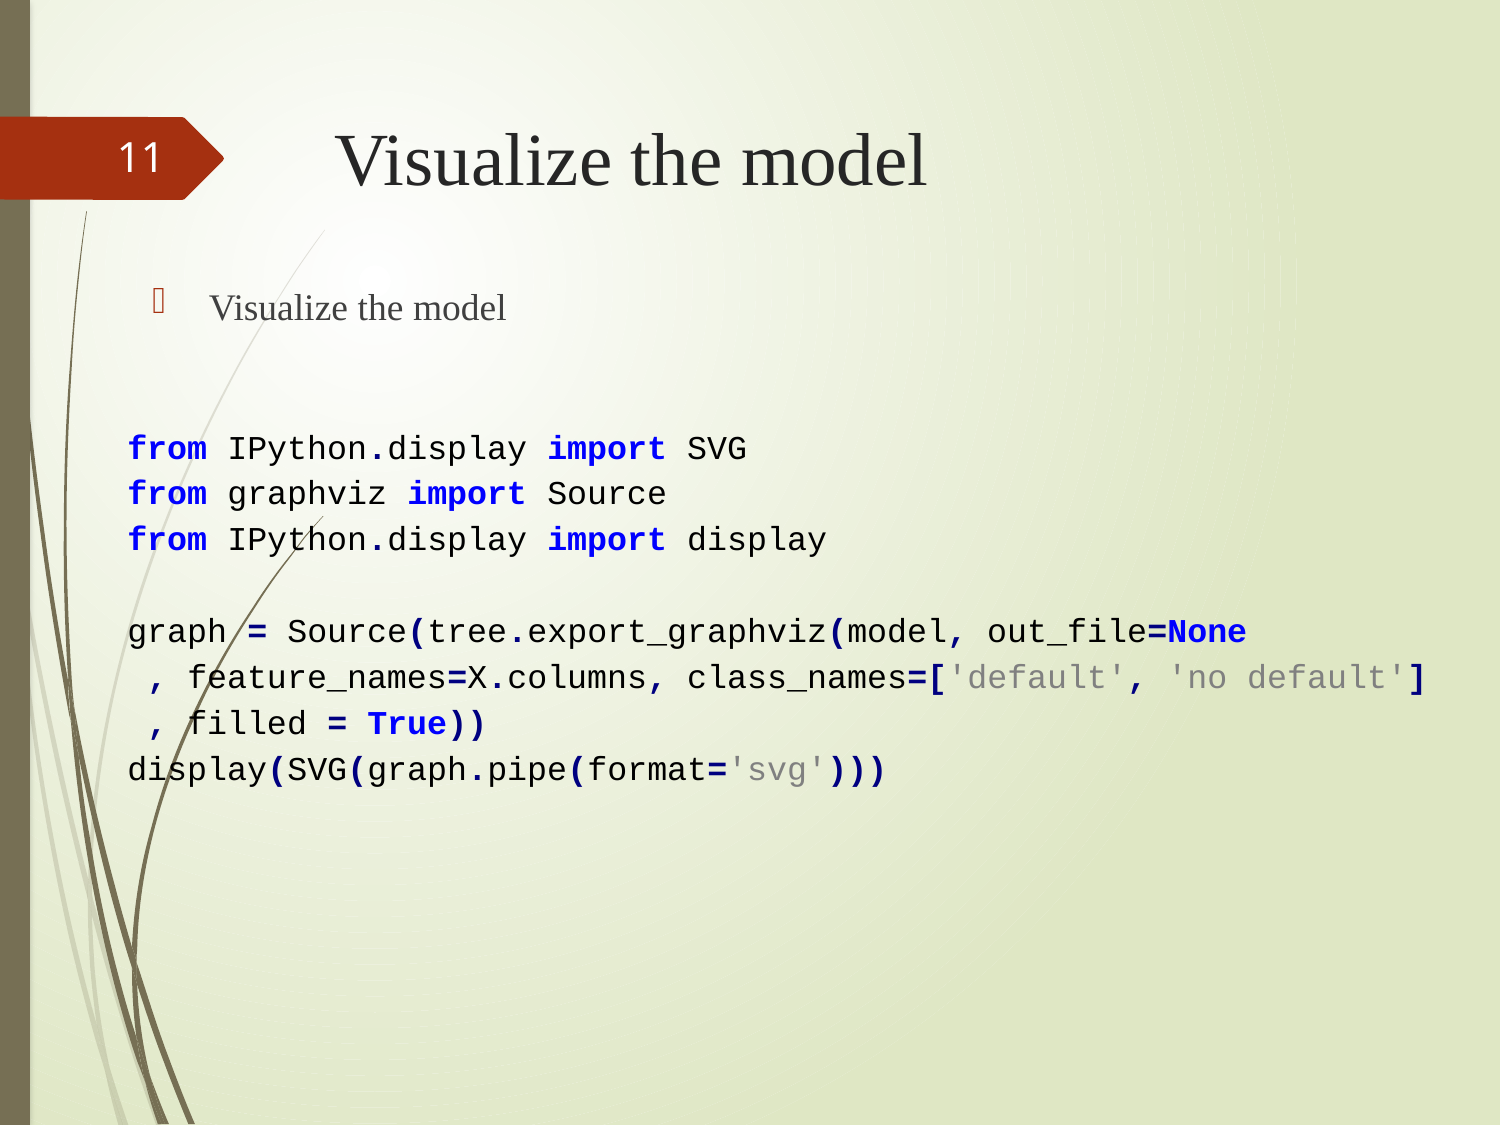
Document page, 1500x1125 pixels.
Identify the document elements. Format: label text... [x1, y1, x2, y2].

list Visualize the model [137, 275, 1450, 412]
title Visualize the model [319, 102, 1400, 275]
slide_number 11 [83, 129, 180, 190]
text_box from IPython.display import SVG from graphviz import Source from IPython.display import display graph = Source(tree.export_graphviz(model, out_file=None , feature_names=X.columns, class_names=['default', 'no default'] , filled = True)) display(SVG(graph.pipe(format='svg'))) [112, 412, 1500, 795]
list Visualize the model [137, 795, 1450, 1000]
